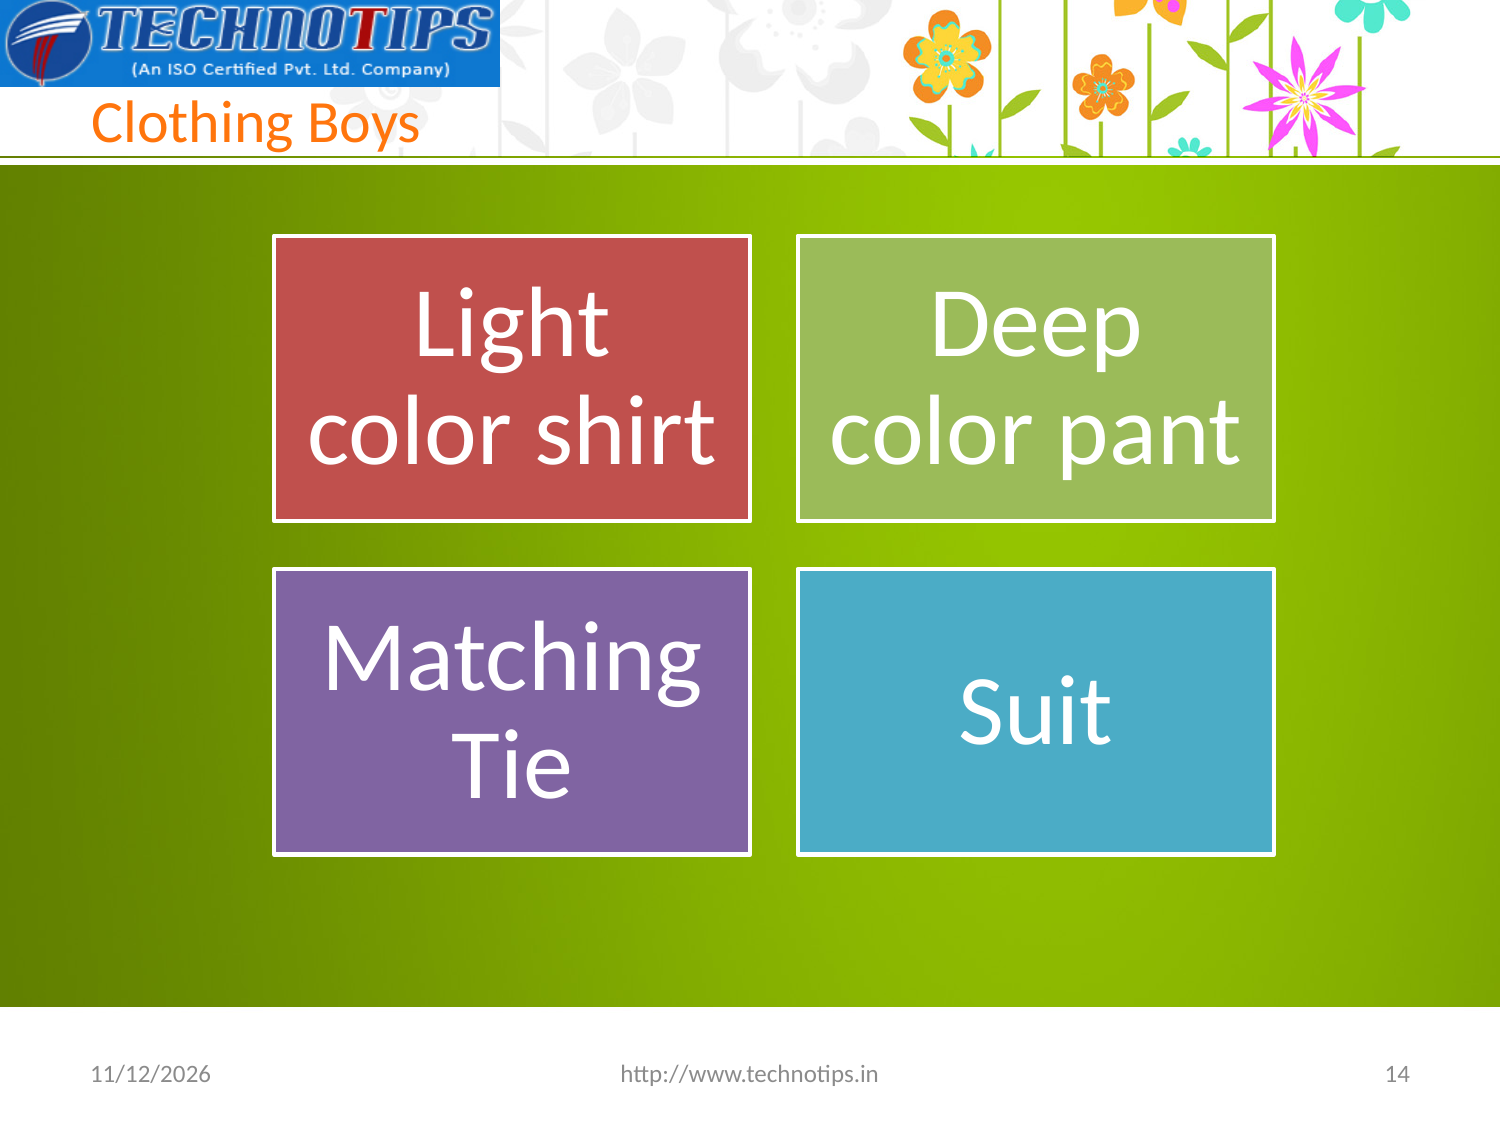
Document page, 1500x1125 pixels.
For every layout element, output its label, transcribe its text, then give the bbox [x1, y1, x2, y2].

slide_number 14 [1074, 1042, 1425, 1103]
footer http://www.technotips.in [512, 1042, 988, 1103]
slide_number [75, 1042, 425, 1103]
picture [0, 0, 1500, 1125]
title Clothing Boys [76, 74, 1427, 162]
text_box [273, 211, 1275, 879]
